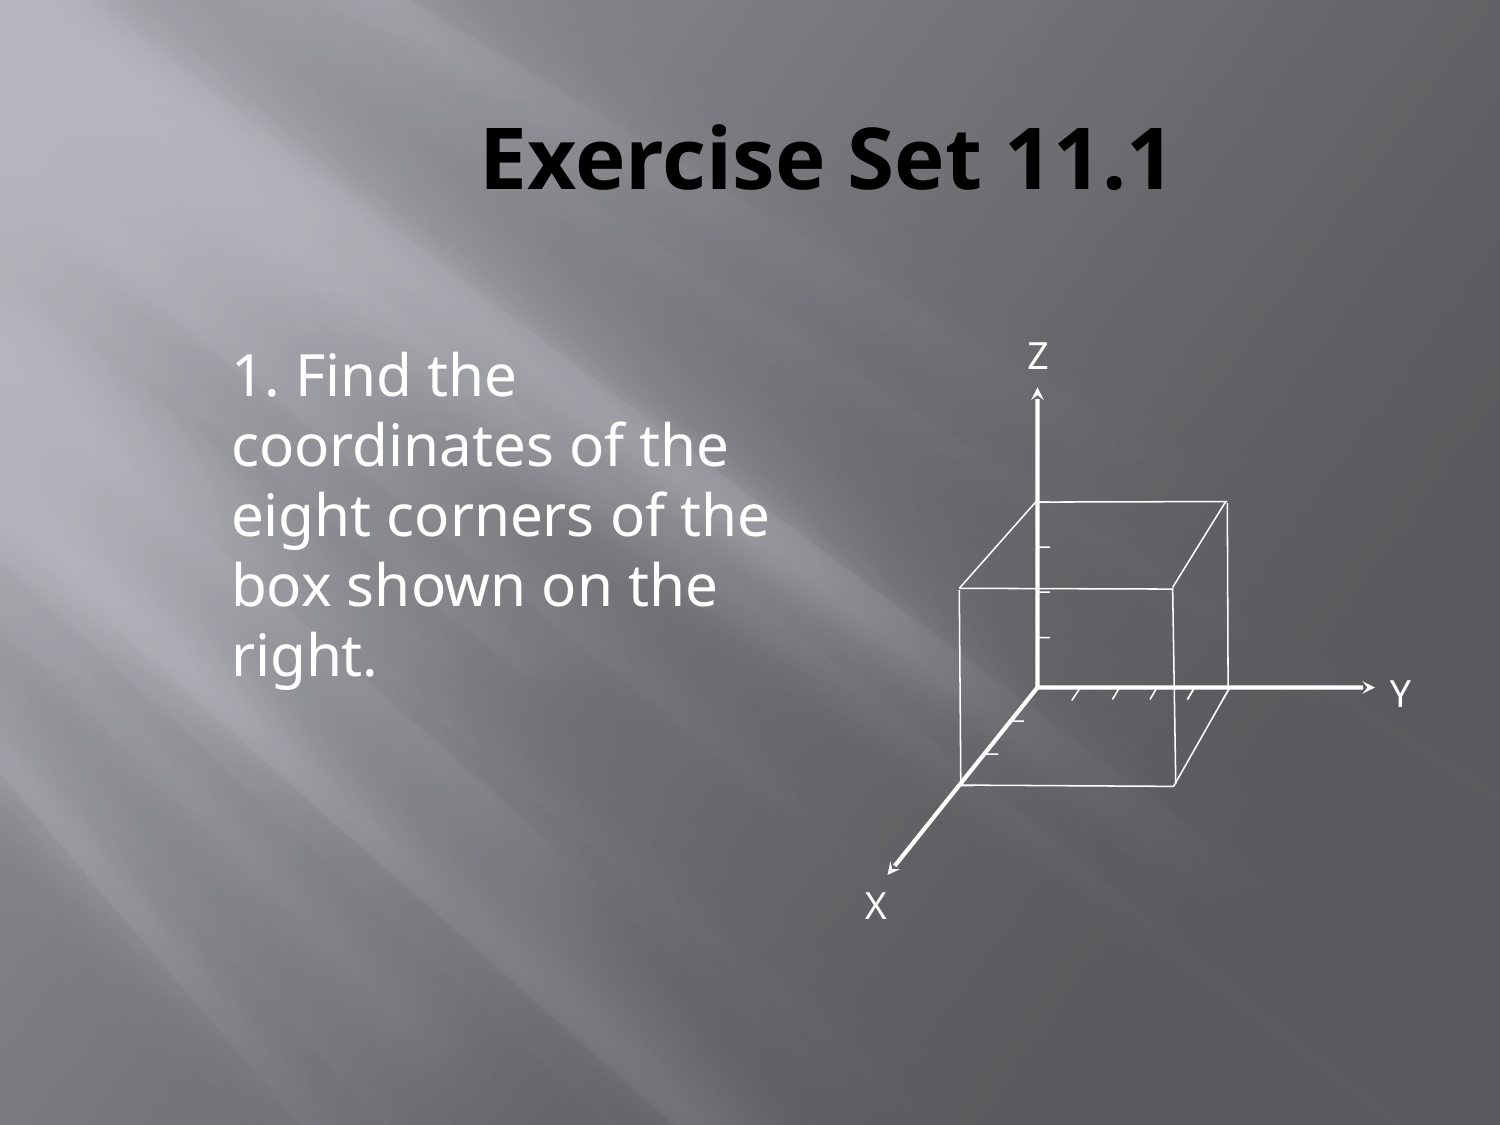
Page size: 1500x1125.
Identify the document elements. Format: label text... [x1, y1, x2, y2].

title Exercise Set 11.1 [188, 35, 1468, 275]
list 1. Find the coordinates of the eight corners of the box shown on the right. [193, 331, 819, 1006]
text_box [824, 324, 1451, 1007]
